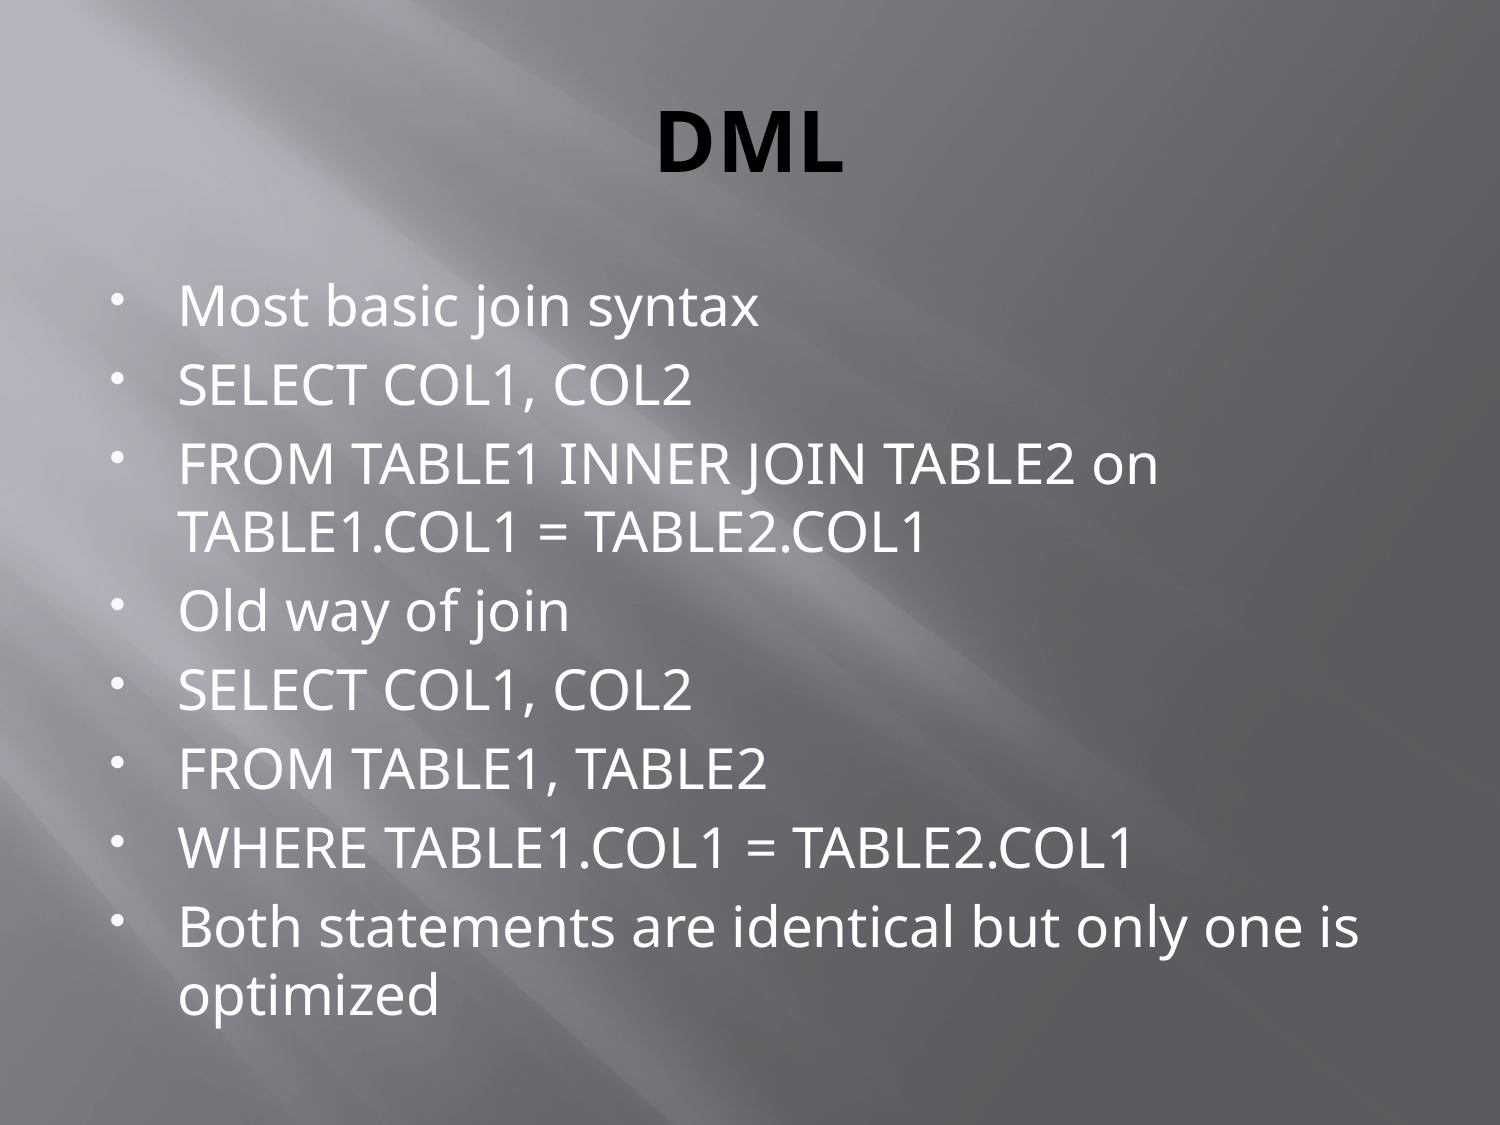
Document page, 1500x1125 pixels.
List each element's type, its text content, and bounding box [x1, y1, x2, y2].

title DML [75, 45, 1425, 233]
list Most basic join syntax SELECT COL1, COL2 FROM TABLE1 INNER JOIN TABLE2 on TABLE1.COL1 = TABLE2.COL1 Old way of join SELECT COL1, COL2 FROM TABLE1, TABLE2 WHERE TABLE1.COL1 = TABLE2.COL1 Both statements are identical but only one is optimized [75, 262, 1425, 1035]
